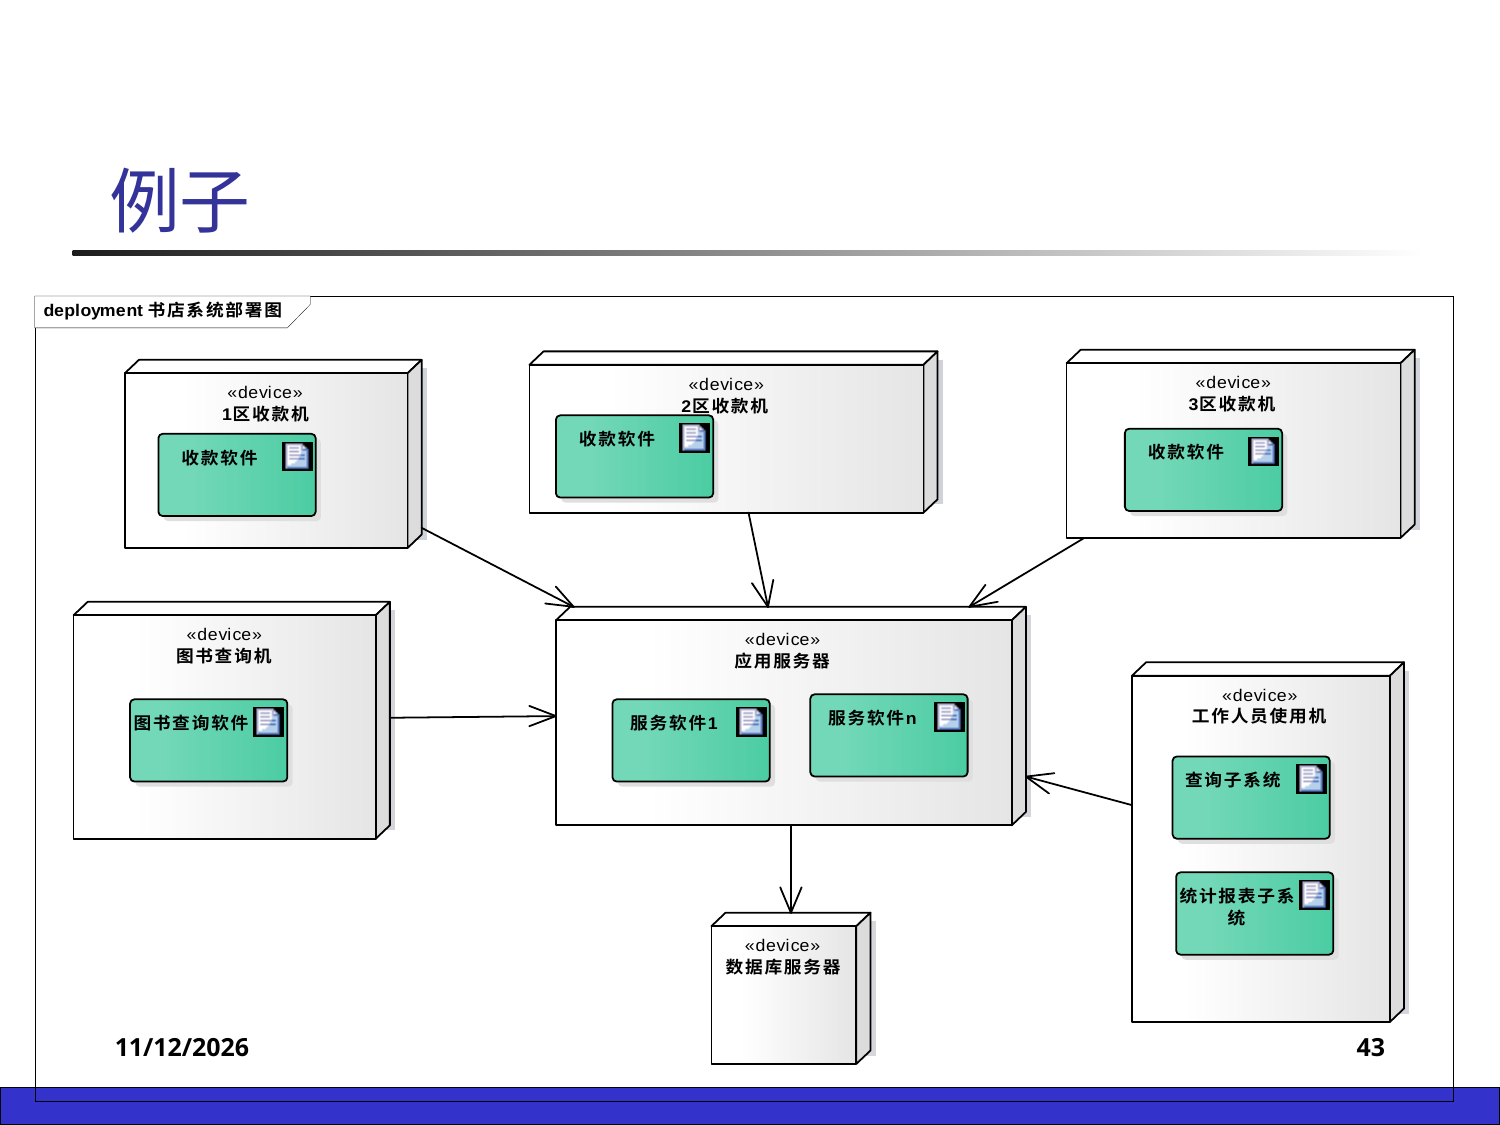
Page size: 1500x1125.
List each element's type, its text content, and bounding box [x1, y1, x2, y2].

title 例子 [94, 50, 1500, 250]
picture [29, 290, 1460, 1107]
